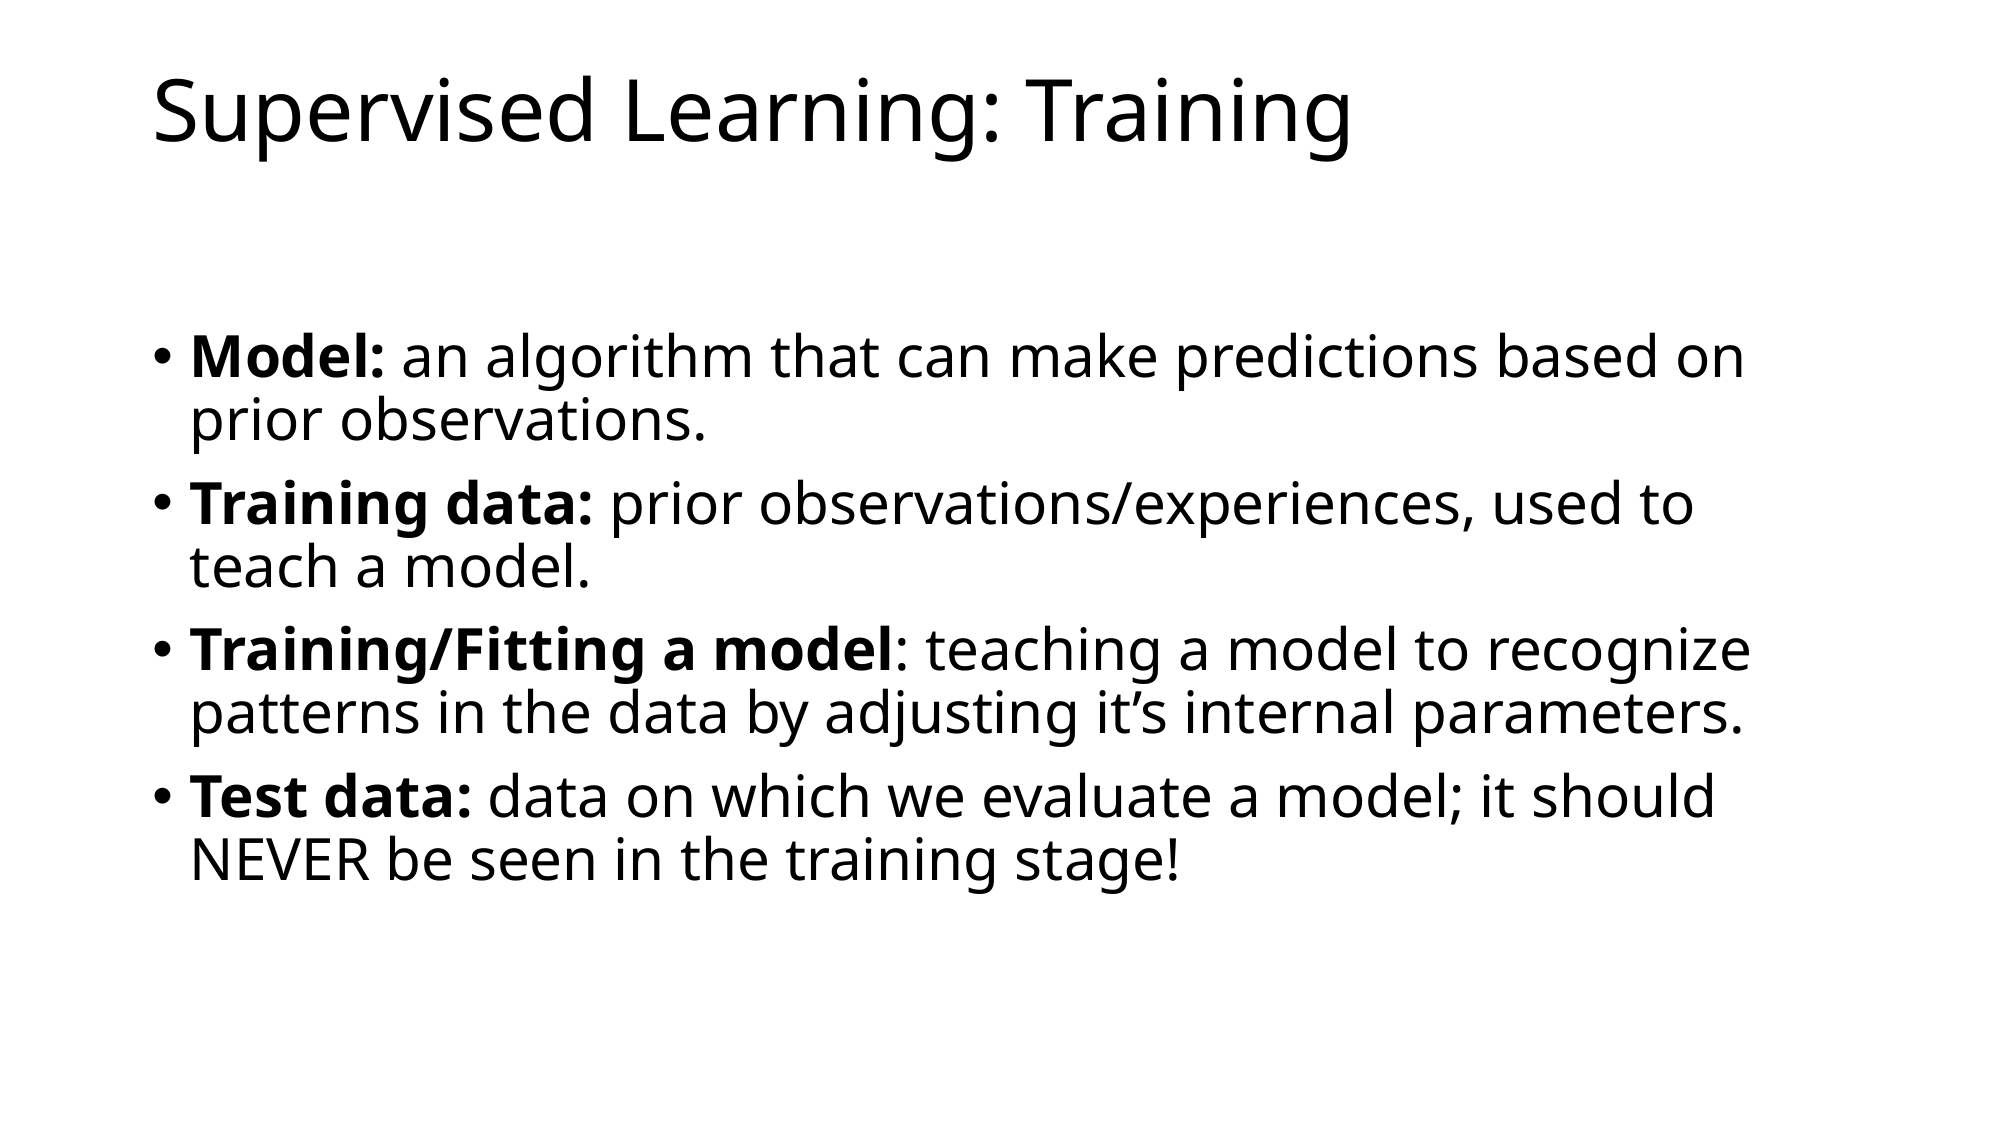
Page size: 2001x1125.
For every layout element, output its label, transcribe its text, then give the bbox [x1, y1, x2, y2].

list Model: an algorithm that can make predictions based on prior observations. Training data: prior observations/experiences, used to teach a model. Training/Fitting a model: teaching a model to recognize patterns in the data by adjusting it’s internal parameters. Test data: data on which we evaluate a model; it should NEVER be seen in the training stage! [137, 228, 1863, 1014]
title Supervised Learning: Training [137, 59, 1863, 169]
